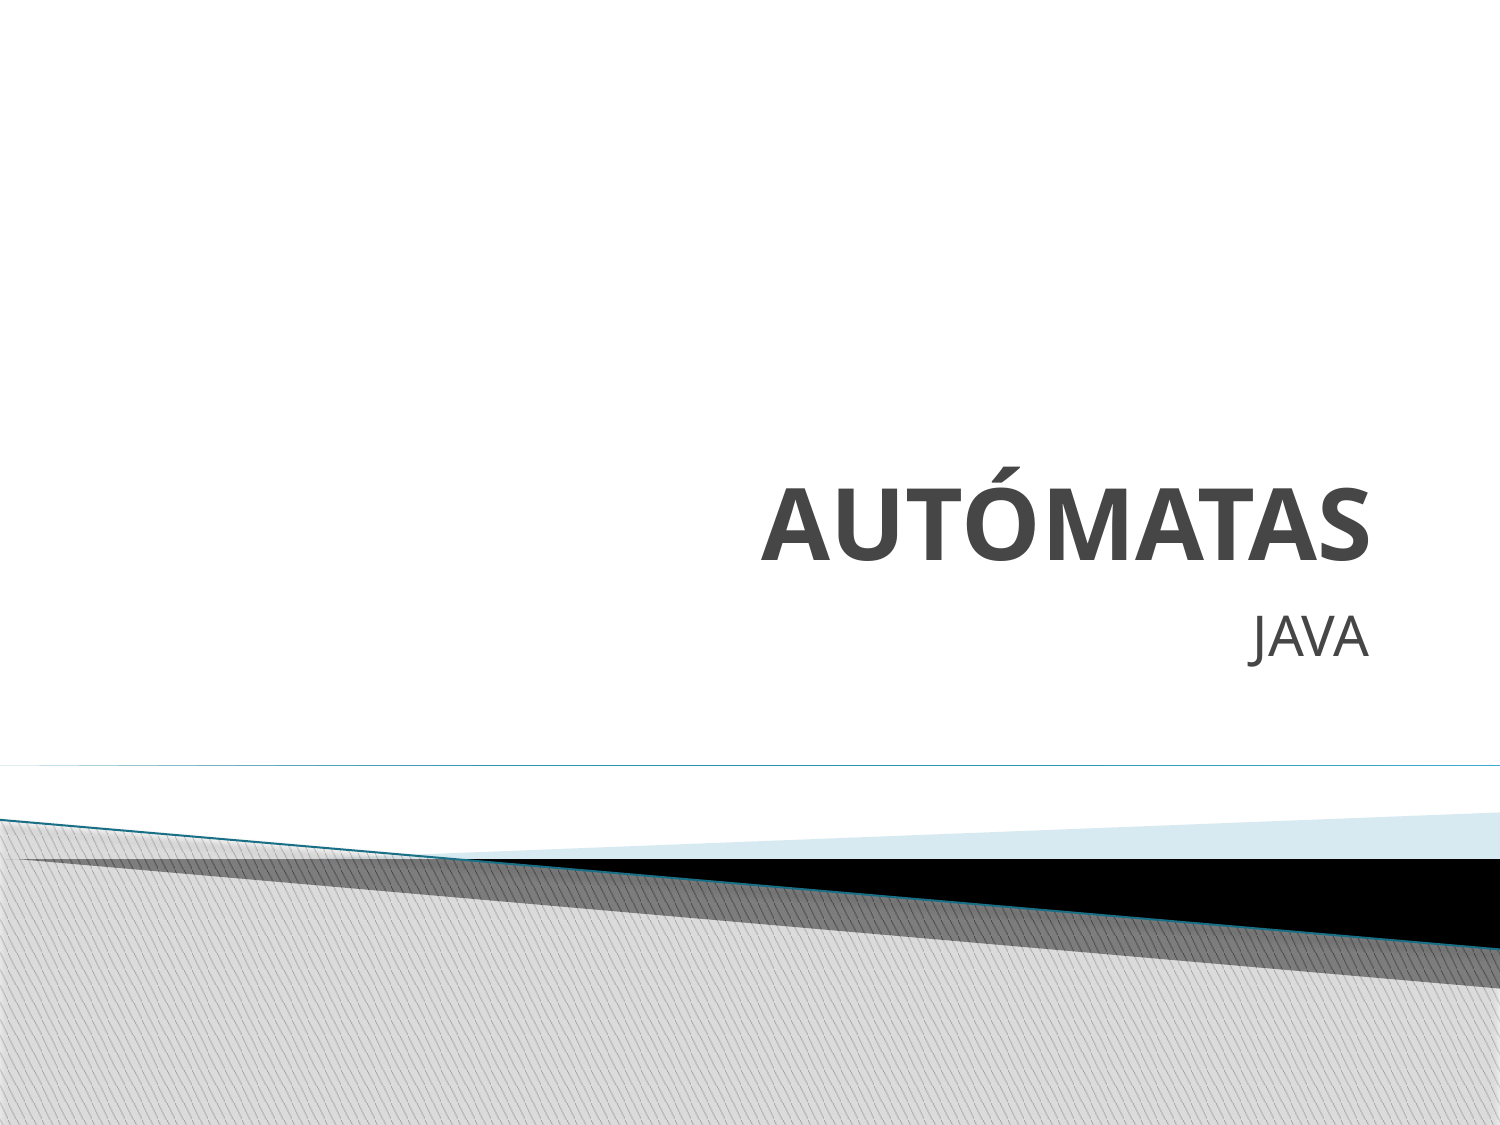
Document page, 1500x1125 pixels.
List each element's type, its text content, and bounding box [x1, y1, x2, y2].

subtitle JAVA [112, 592, 1388, 790]
title AUTÓMATAS [112, 287, 1388, 588]
picture [5, 859, 1500, 989]
